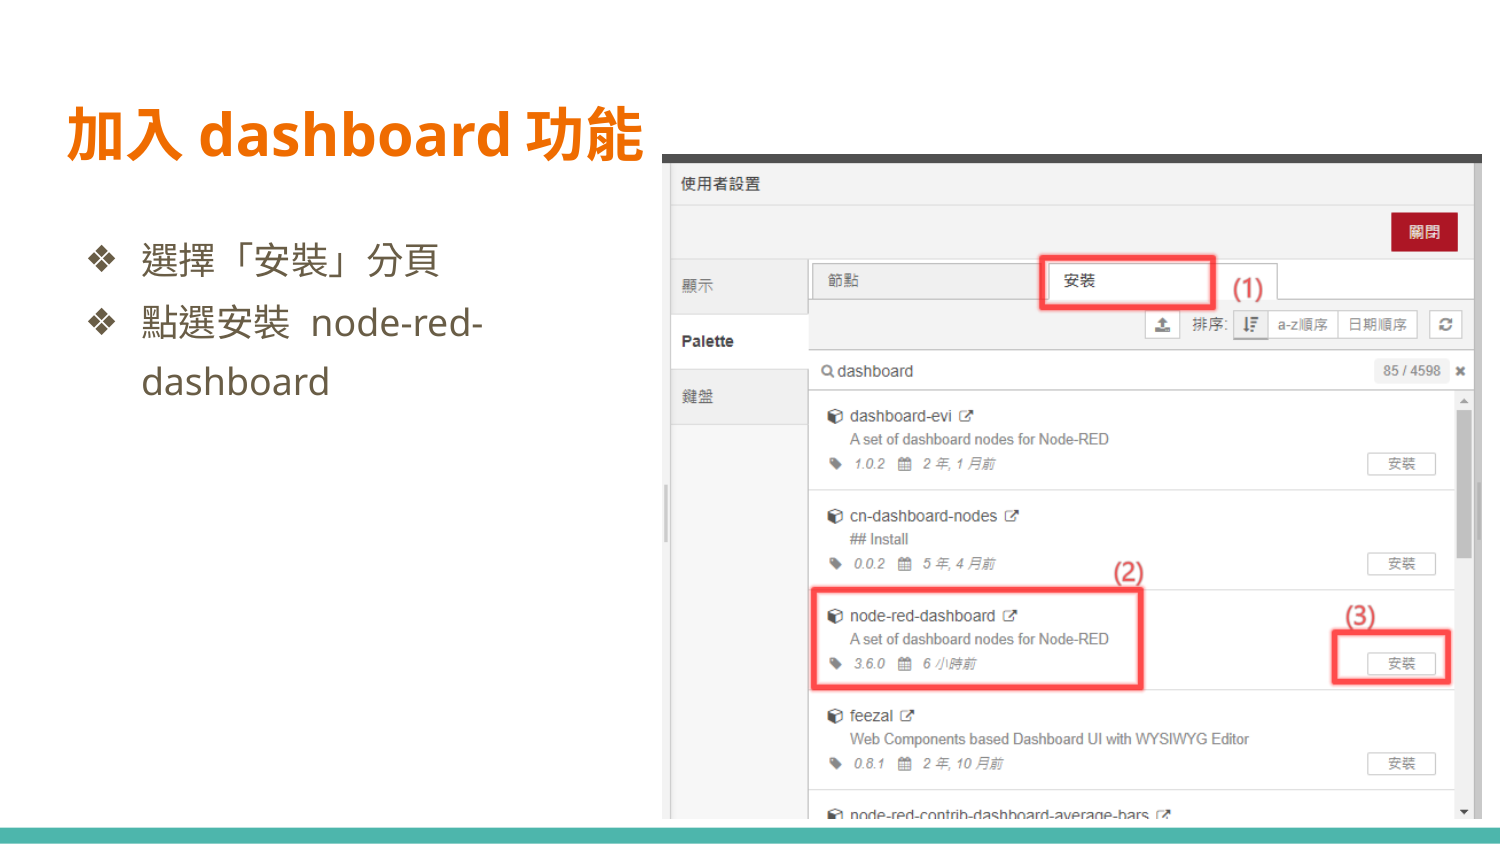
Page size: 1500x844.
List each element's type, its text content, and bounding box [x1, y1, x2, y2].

list 選擇「安裝」分頁 點選安裝 node-red-dashboard [51, 207, 637, 750]
title 加入dashboard功能 [51, 72, 1449, 189]
picture [661, 154, 1483, 819]
